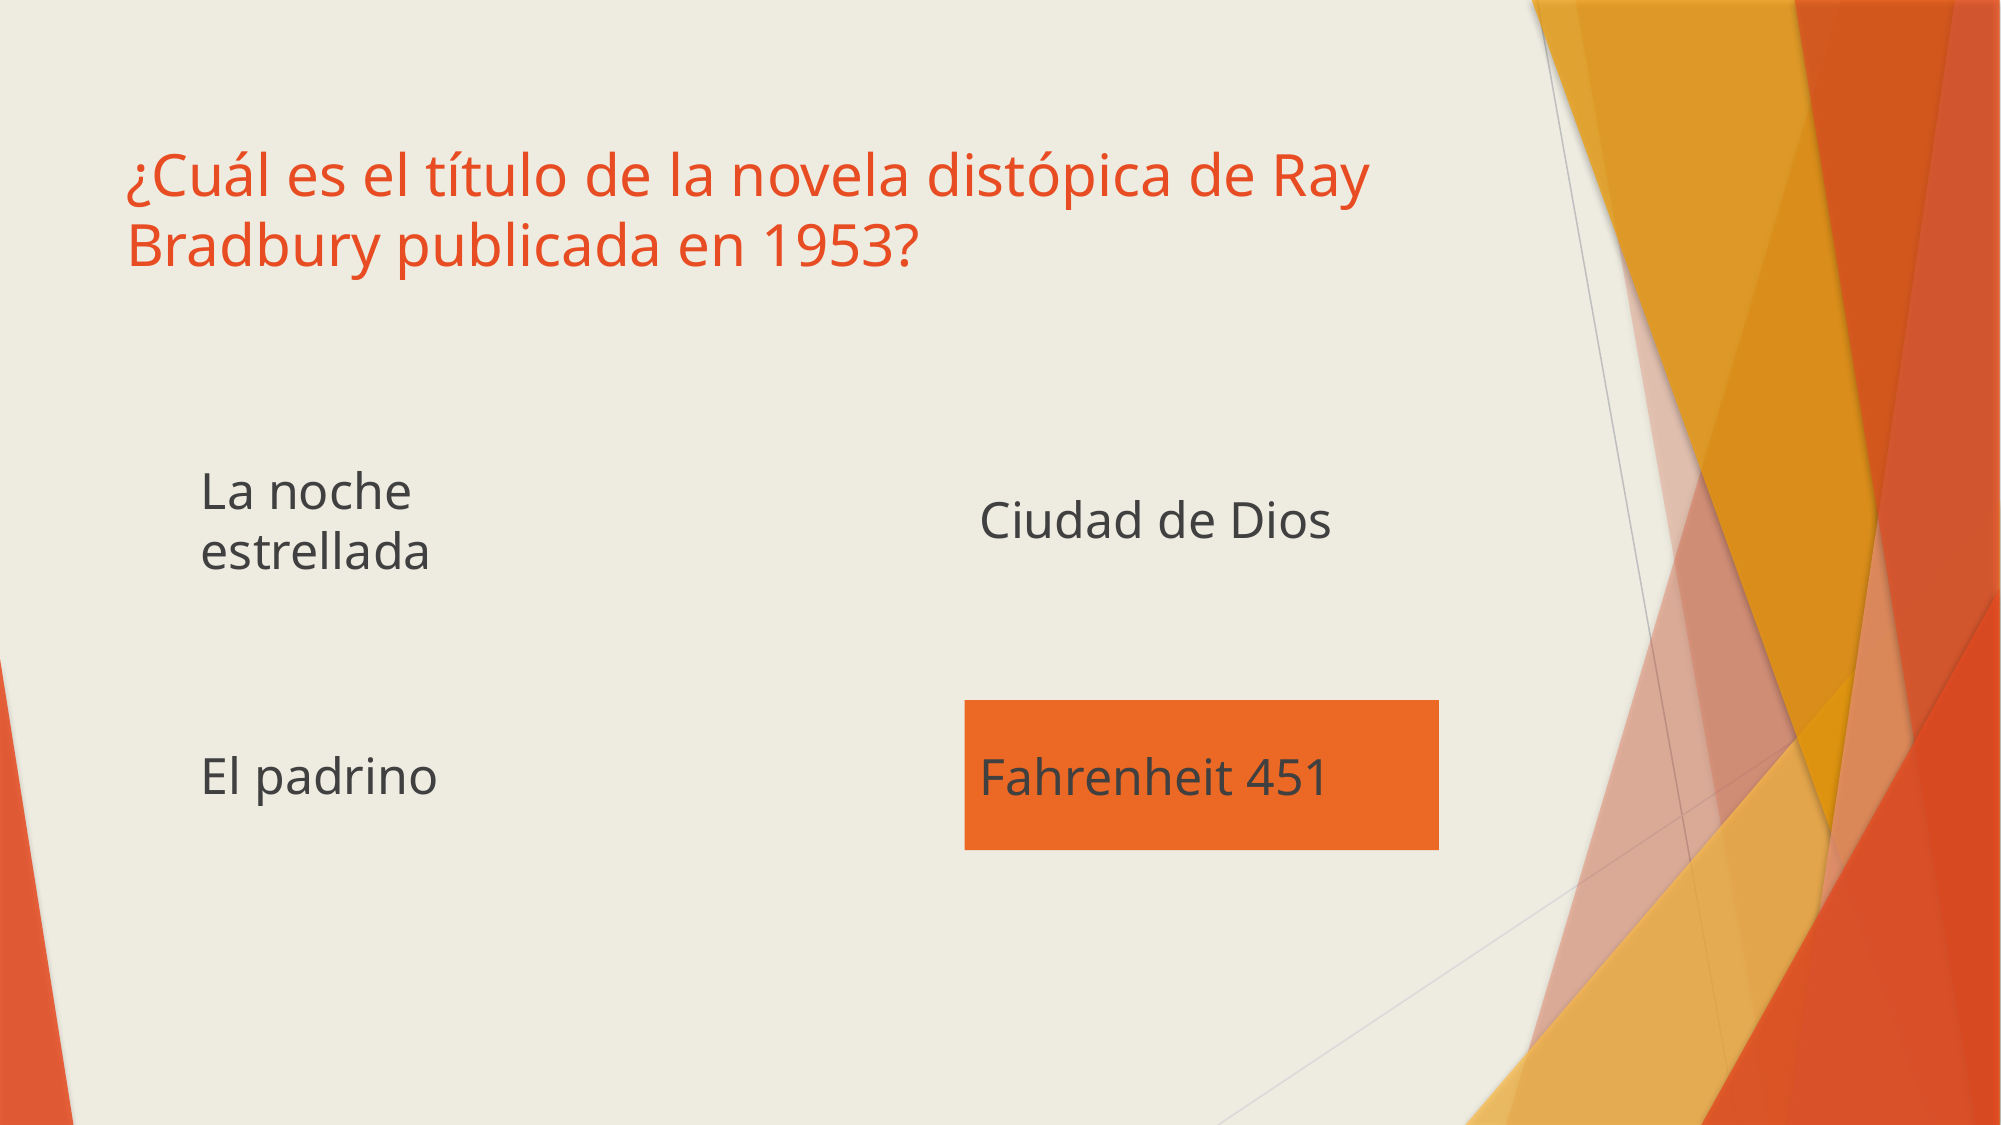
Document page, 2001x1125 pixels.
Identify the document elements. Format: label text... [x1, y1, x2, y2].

list Ciudad de Dios [964, 443, 1439, 594]
list Fahrenheit 451 [964, 700, 1439, 851]
title ¿Cuál es el título de la novela distópica de Ray Bradbury publicada en 1953? [111, 99, 1522, 317]
list El padrino [185, 699, 661, 850]
list La noche estrellada [185, 444, 661, 595]
